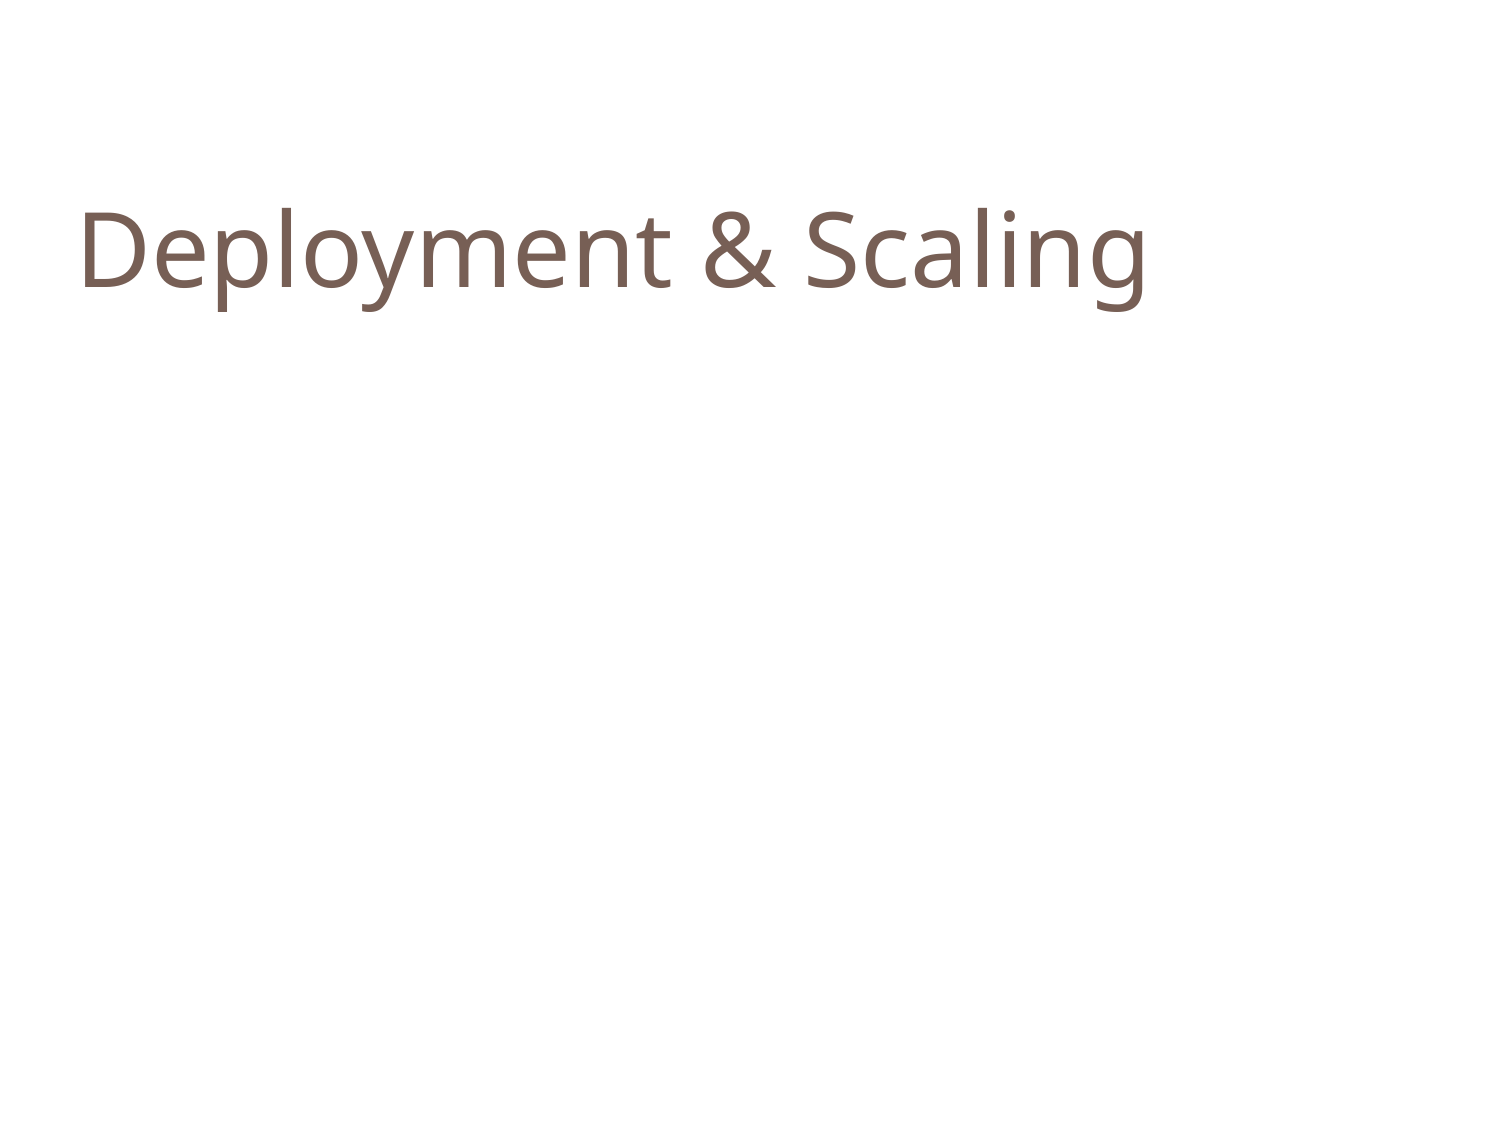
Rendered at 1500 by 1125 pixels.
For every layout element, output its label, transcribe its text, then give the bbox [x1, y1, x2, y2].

title Deployment & Scaling [60, 70, 1411, 422]
